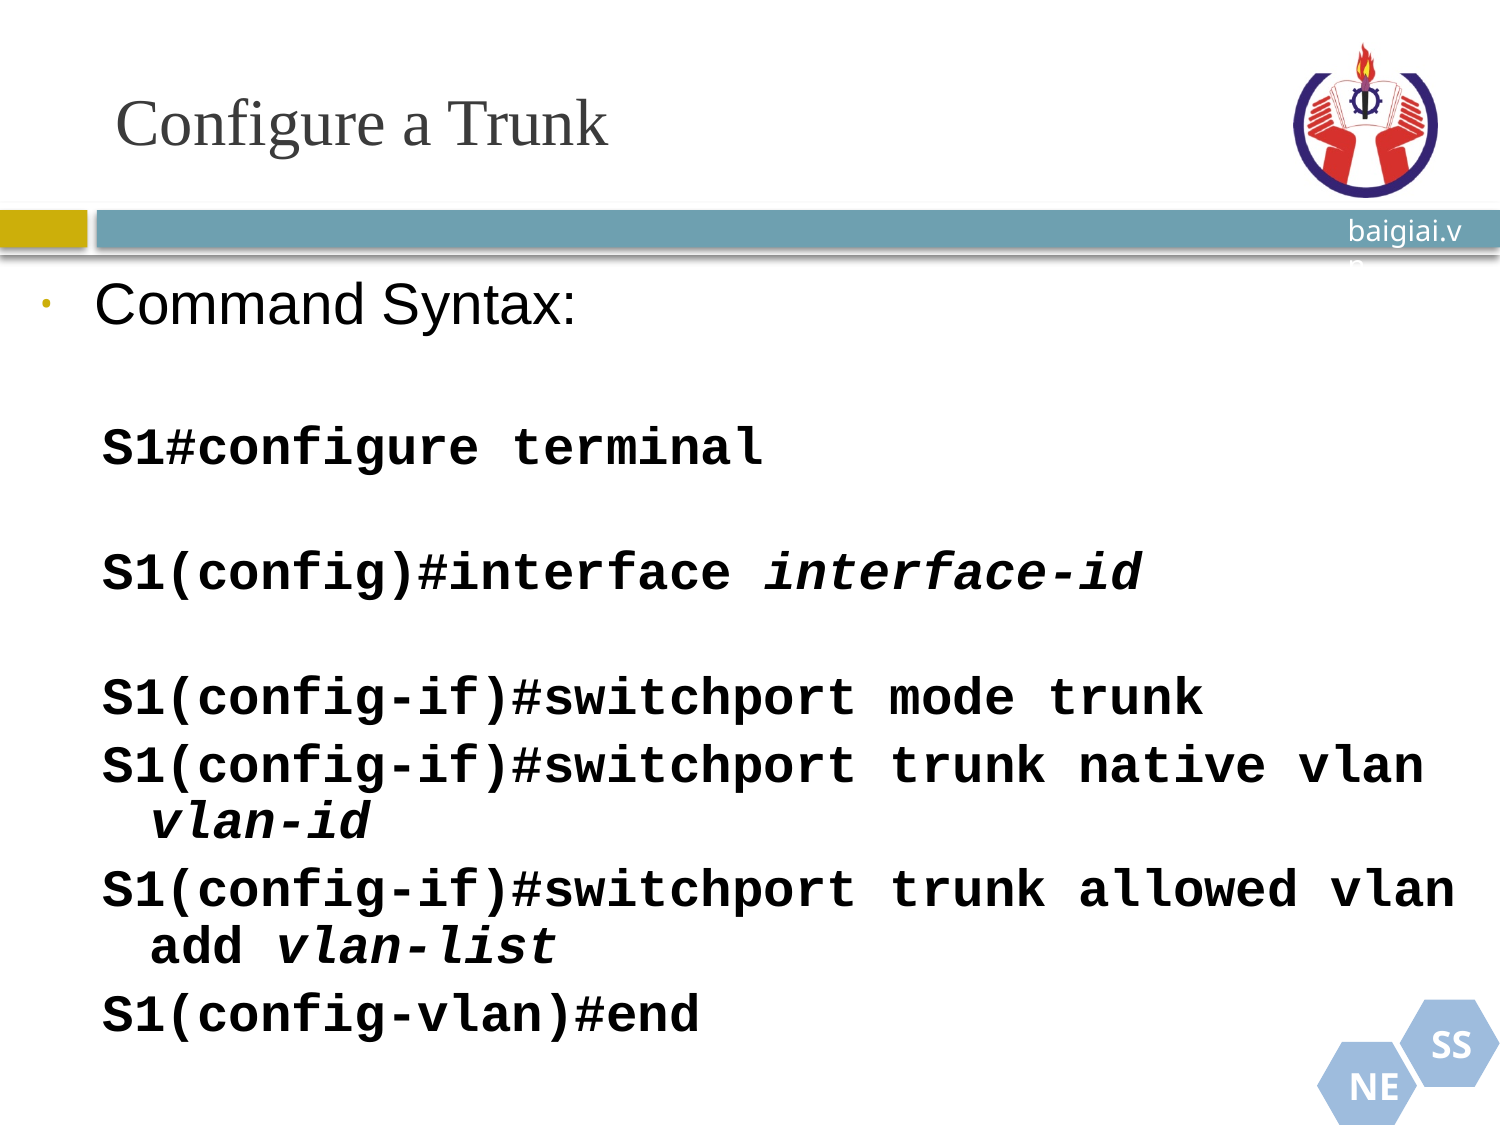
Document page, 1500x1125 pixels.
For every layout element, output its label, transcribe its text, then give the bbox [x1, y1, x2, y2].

title Configure a Trunk [100, 37, 1438, 200]
list Command Syntax: S1#configure terminal S1(config)#interface interface-id S1(config-if)#switchport mode trunk S1(config-if)#switchport trunk native vlan vlan-id S1(config-if)#switchport trunk allowed vlan add vlan-list S1(config-vlan)#end [24, 267, 1475, 1063]
